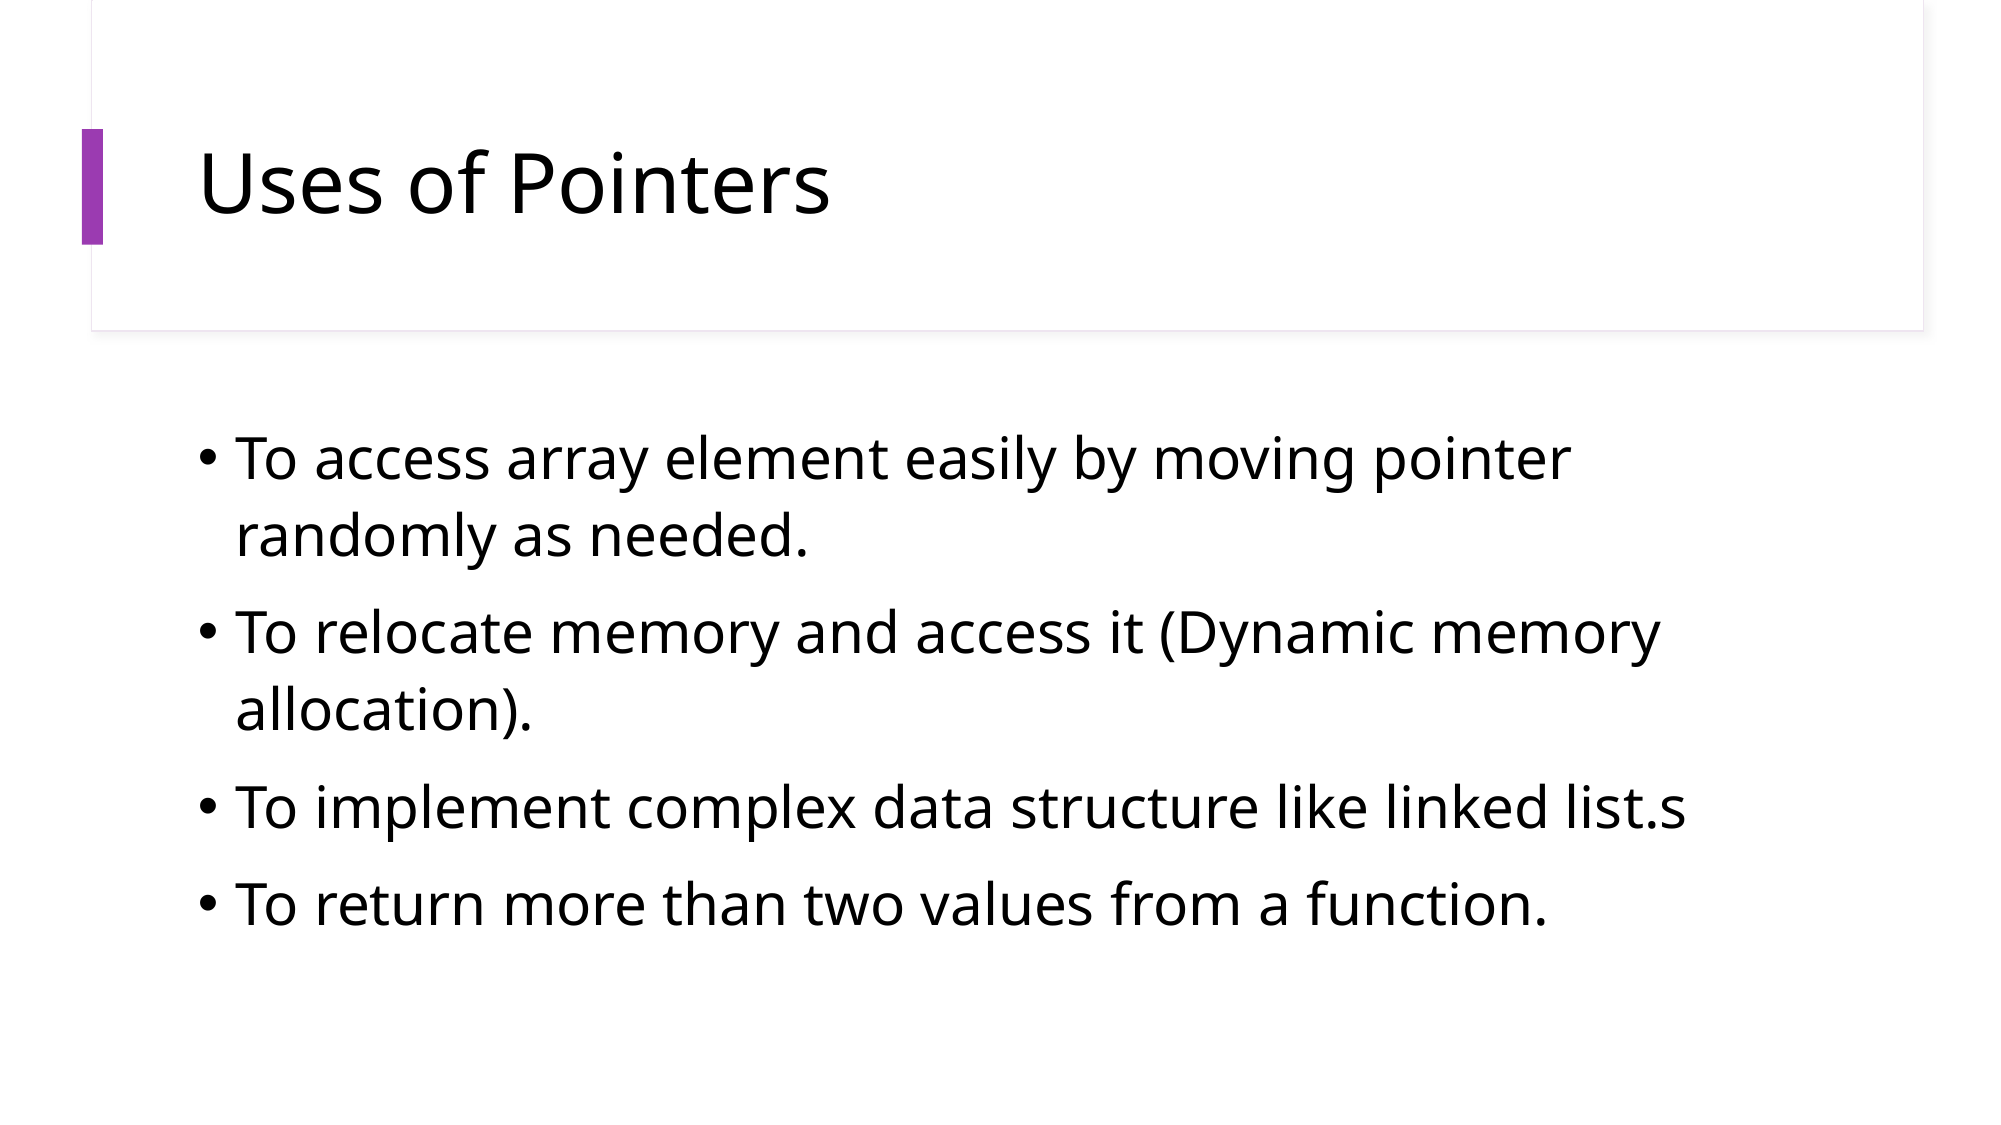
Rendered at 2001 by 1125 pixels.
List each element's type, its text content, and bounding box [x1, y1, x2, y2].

list To access array element easily by moving pointer randomly as needed. To relocate memory and access it (Dynamic memory allocation). To implement complex data structure like linked list.s To return more than two values from a function. [183, 406, 1851, 1013]
title Uses of Pointers [183, 90, 1851, 284]
